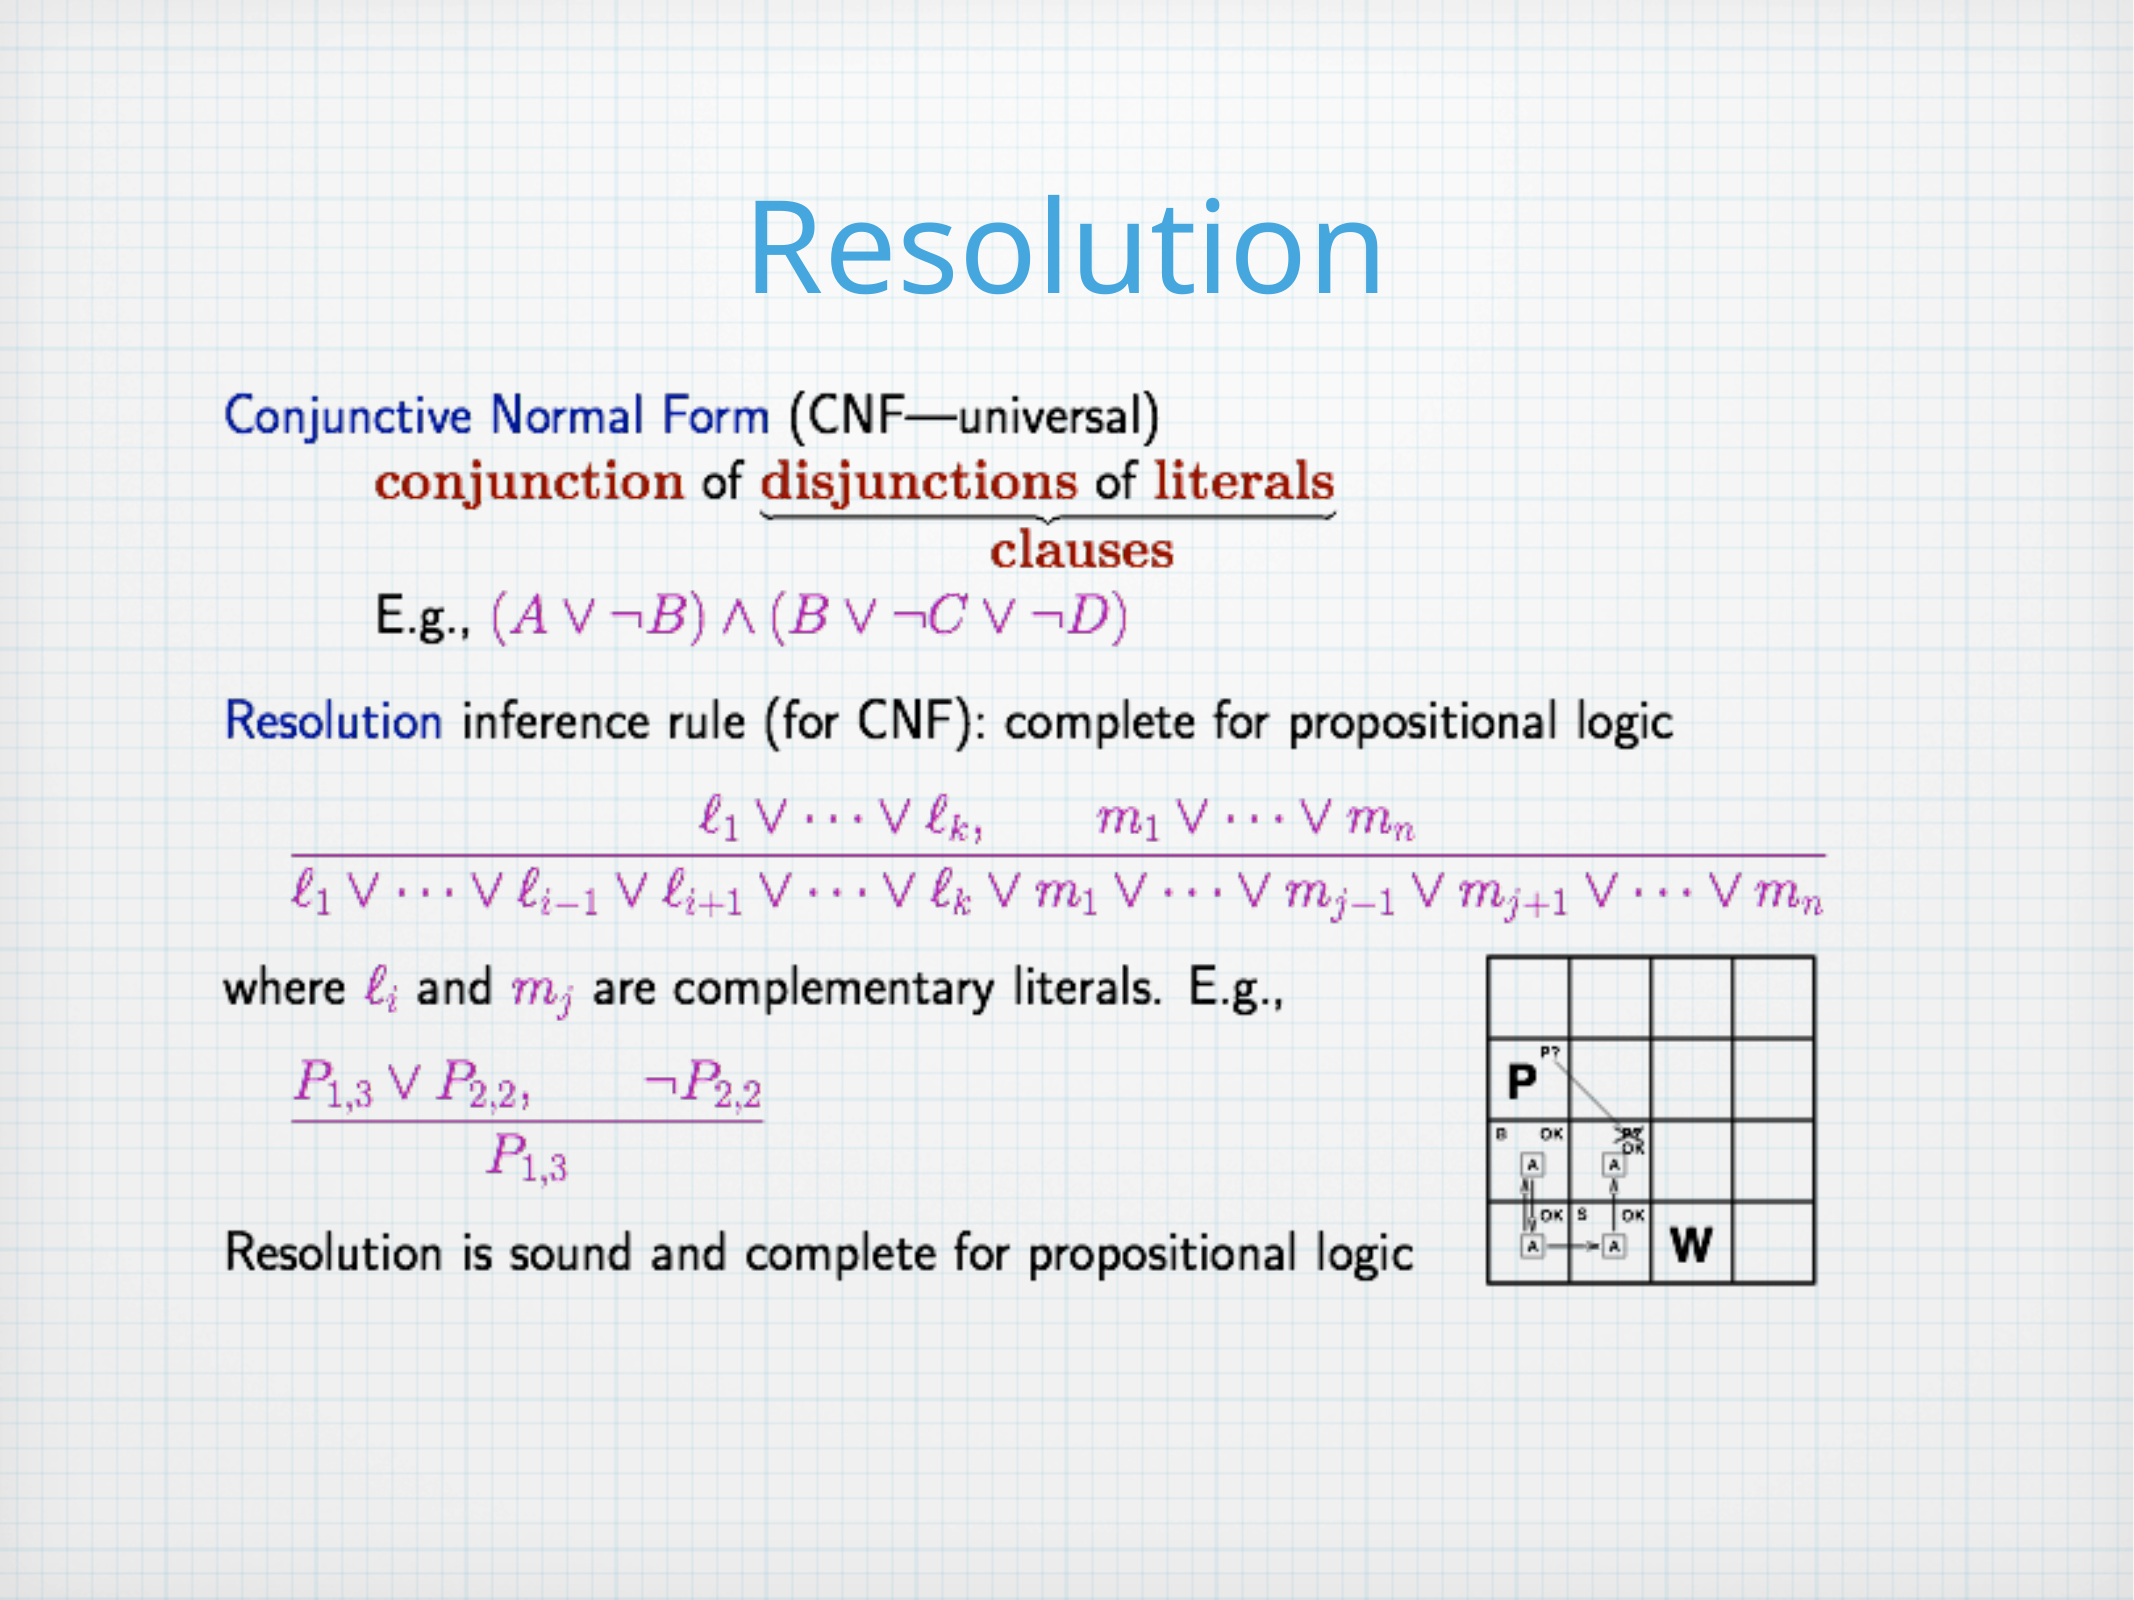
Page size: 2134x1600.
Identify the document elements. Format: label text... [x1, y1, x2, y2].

picture [0, 0, 2134, 1600]
title Resolution [207, 41, 1926, 366]
